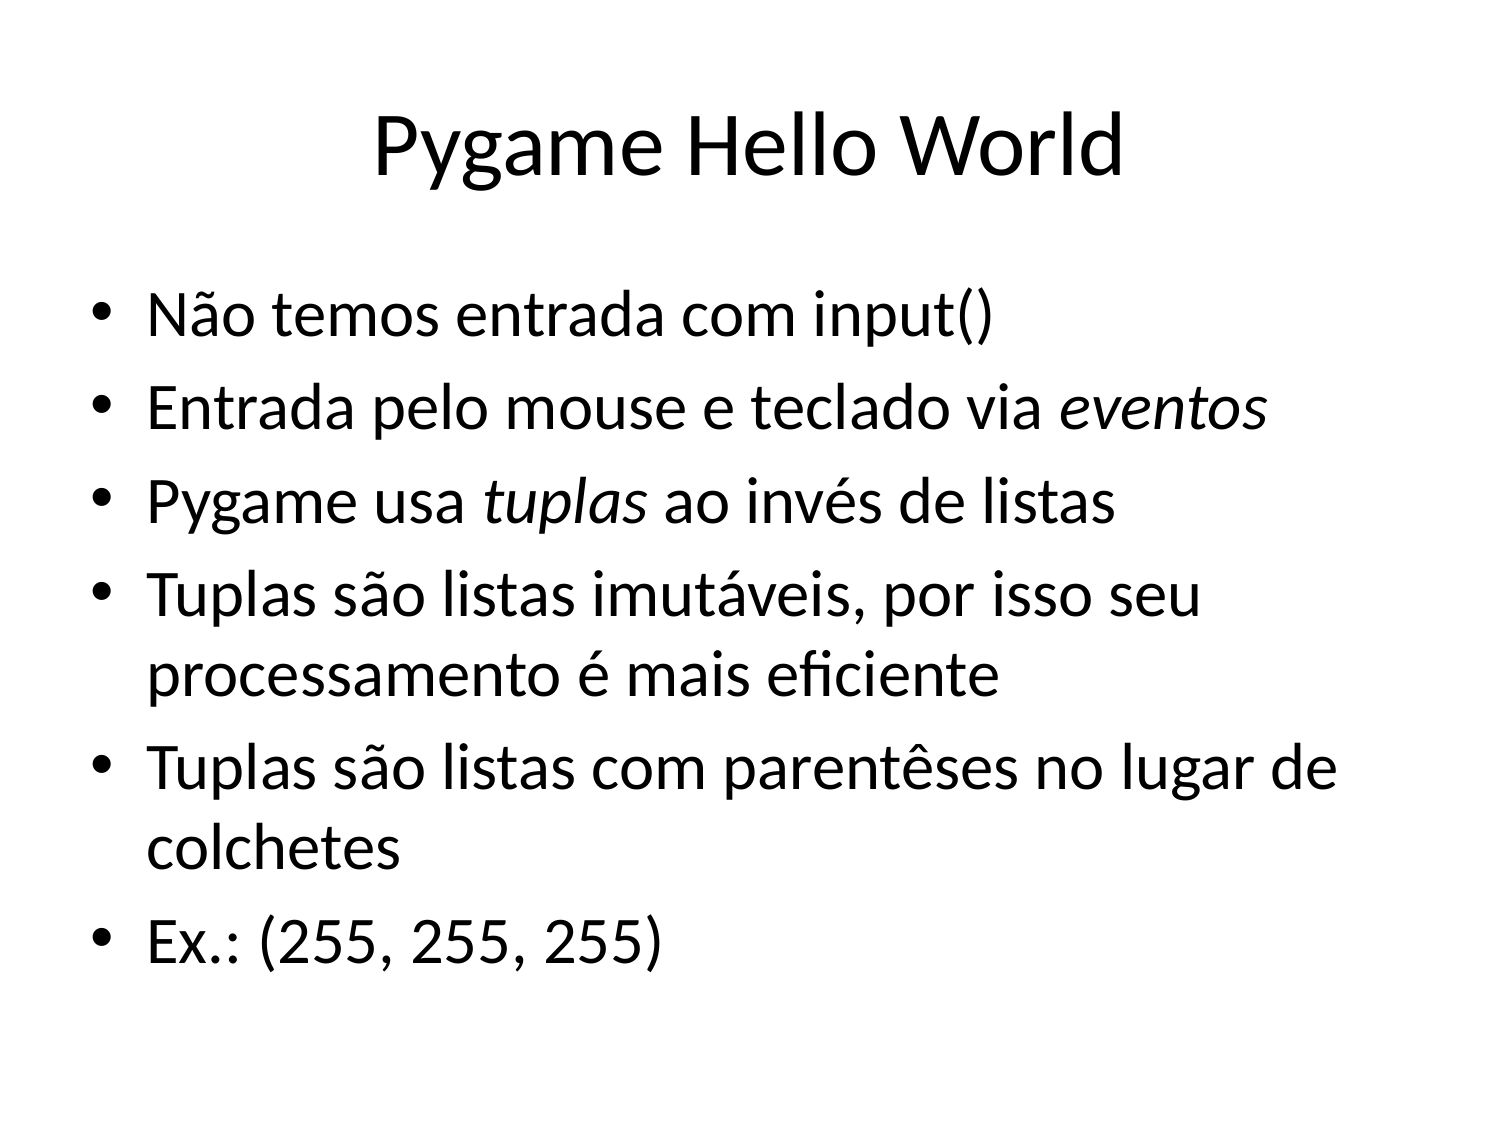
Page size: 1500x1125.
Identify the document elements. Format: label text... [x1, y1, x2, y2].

list Não temos entrada com input() Entrada pelo mouse e teclado via eventos Pygame usa tuplas ao invés de listas Tuplas são listas imutáveis, por isso seu processamento é mais eficiente Tuplas são listas com parentêses no lugar de colchetes Ex.: (255, 255, 255) [75, 262, 1425, 1005]
title Pygame Hello World [75, 45, 1425, 233]
